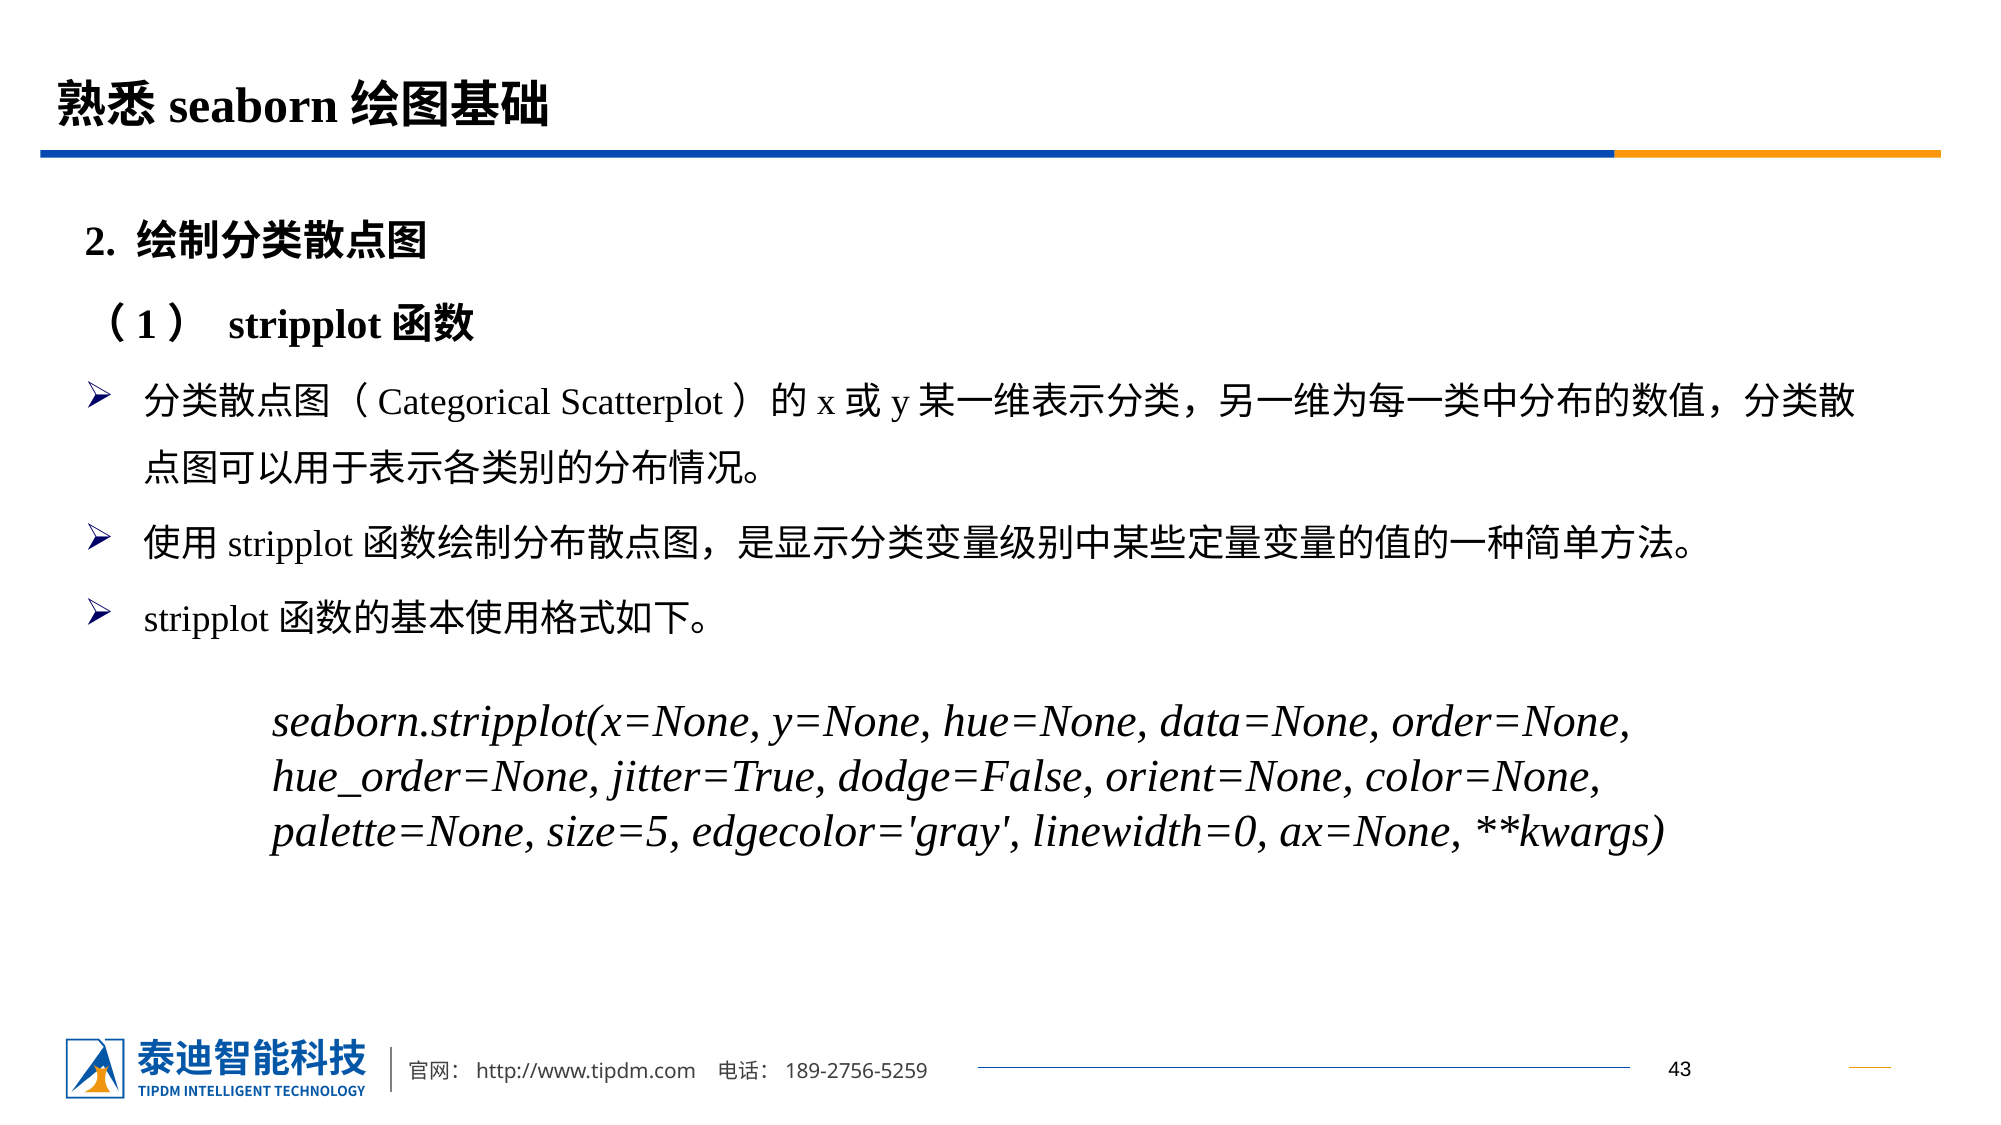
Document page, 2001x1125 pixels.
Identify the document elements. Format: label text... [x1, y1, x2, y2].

text_box seaborn.stripplot(x=None, y=None, hue=None, data=None, order=None, hue_order=None, jitter=True, dodge=False, orient=None, color=None, palette=None, size=5, edgecolor='gray', linewidth=0, ax=None, **kwargs) [198, 683, 1802, 864]
picture [52, 1028, 378, 1107]
title 熟悉seaborn绘图基础 [41, 58, 1842, 146]
list 2. 绘制分类散点图 （1） stripplot函数 分类散点图（Categorical Scatterplot）的x或y某一维表示分类，另一维为每一类中分布的数值，分类散点图可以用于表示各类别的分布情况。 使用stripplot函数绘制分布散点图，是显示分类变量级别中某些定量变量的值的一种简单方法。 stripplot函数的基本使用格式如下。 [69, 181, 1892, 1010]
